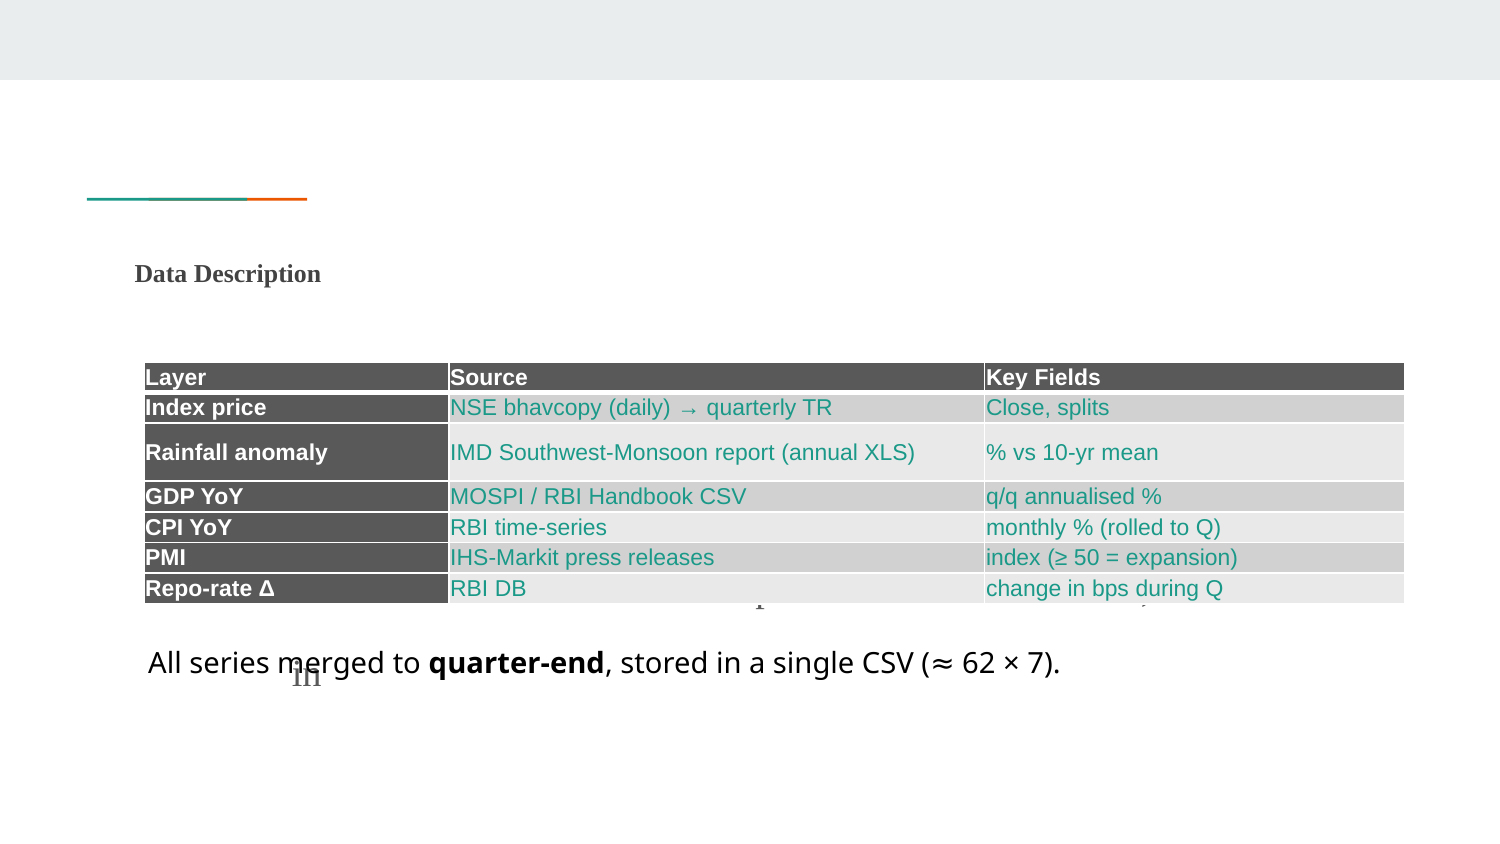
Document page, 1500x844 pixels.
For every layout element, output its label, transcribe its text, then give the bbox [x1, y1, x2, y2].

title Data Description [119, 216, 1381, 305]
table_cell Repo-rate Δ [145, 574, 448, 603]
table_cell MOSPI / RBI Handbook CSV [450, 482, 984, 511]
list Provide reference to the data source with URLs Data dictionary mandatory The dataset should be well-explained. Add screenshots, tree structure in [119, 341, 1381, 712]
table_cell change in bps during Q [985, 574, 1404, 603]
table_cell NSE bhavcopy (daily) → quarterly TR [450, 395, 984, 422]
table_cell RBI time-series [450, 513, 984, 542]
table_cell Index price [145, 395, 448, 422]
table_cell % vs 10-yr mean [985, 424, 1404, 480]
table_cell RBI DB [450, 574, 984, 603]
table_cell q/q annualised % [985, 482, 1404, 511]
table_cell Close, splits [985, 395, 1404, 422]
table_cell PMI [145, 543, 448, 572]
table_cell IHS-Markit press releases [450, 543, 984, 572]
table_header Key Fields [985, 363, 1404, 390]
table_cell CPI YoY [145, 513, 448, 542]
table_cell index (≥ 50 = expansion) [985, 543, 1404, 572]
table_cell IMD Southwest-Monsoon report (annual XLS) [450, 424, 984, 480]
table_cell GDP YoY [145, 482, 448, 511]
table_cell Rainfall anomaly [145, 424, 448, 480]
table_cell monthly % (rolled to Q) [985, 513, 1404, 542]
table_header Layer [145, 363, 448, 390]
text_box All series merged to quarter-end, stored in a single CSV (≈ 62 × 7). [133, 636, 1104, 687]
table_header Source [450, 363, 984, 390]
